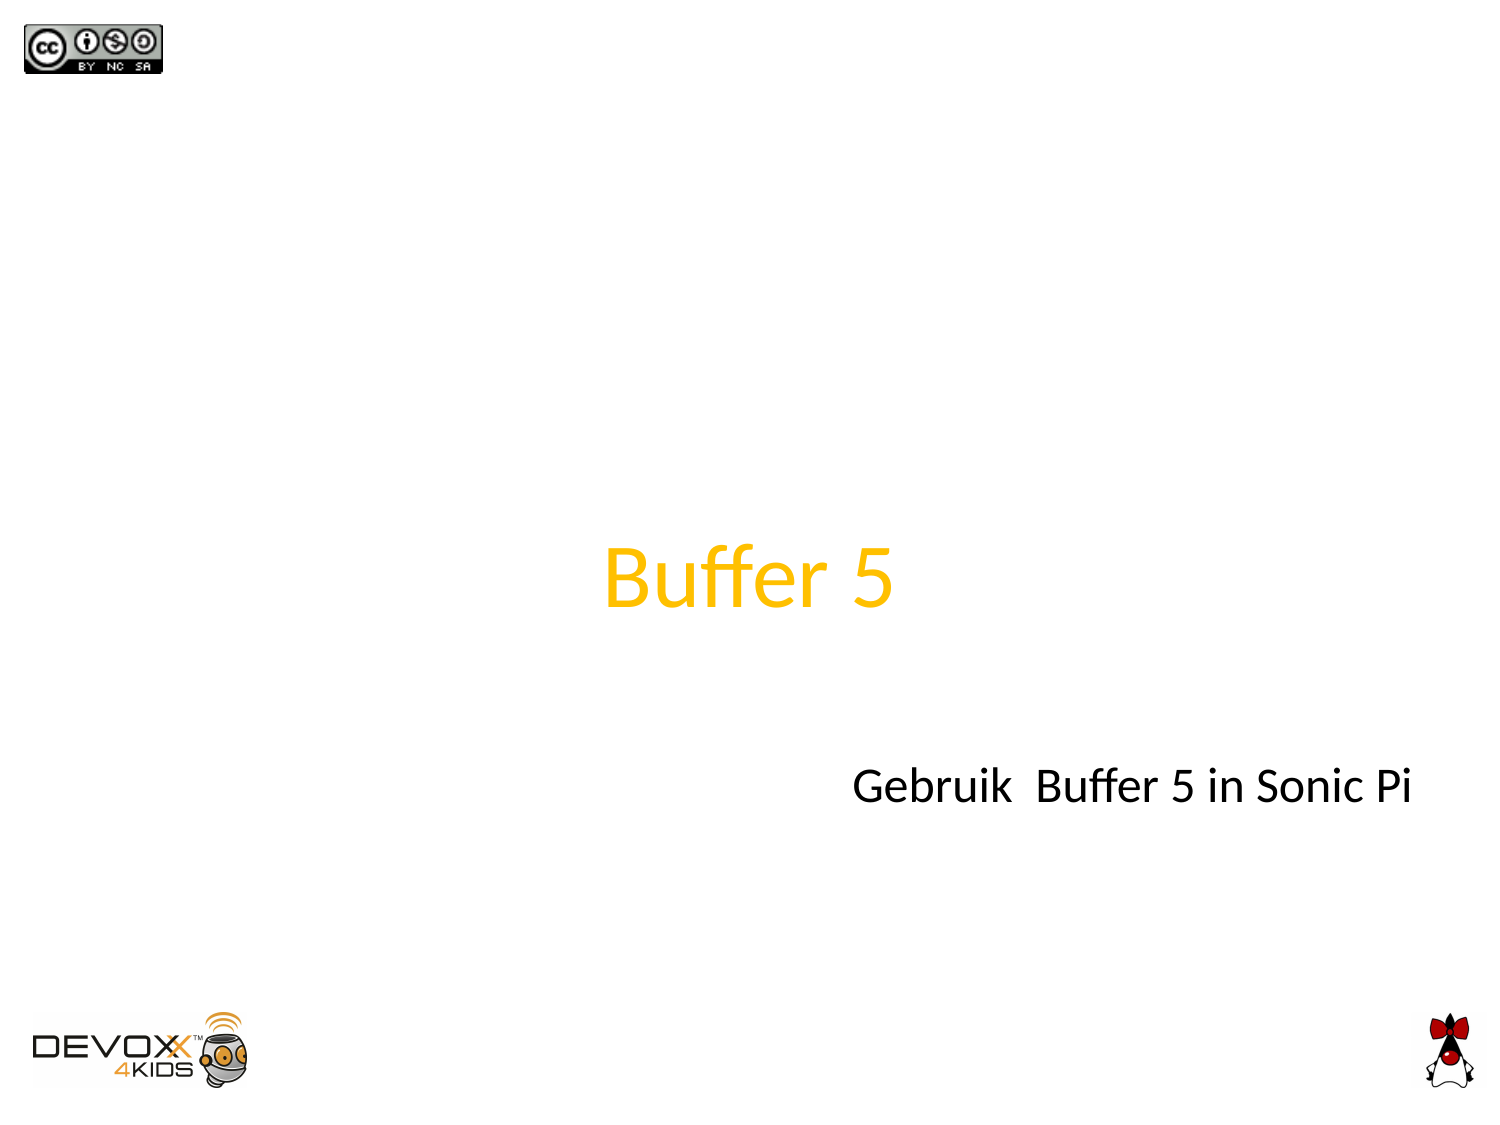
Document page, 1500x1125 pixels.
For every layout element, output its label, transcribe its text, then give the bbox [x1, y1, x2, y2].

list Buffer 5 [88, 515, 1412, 610]
picture [24, 24, 163, 74]
picture [33, 1012, 248, 1088]
picture [1411, 1012, 1487, 1088]
list Gebruik Buffer 5 in Sonic Pi [72, 735, 1428, 887]
